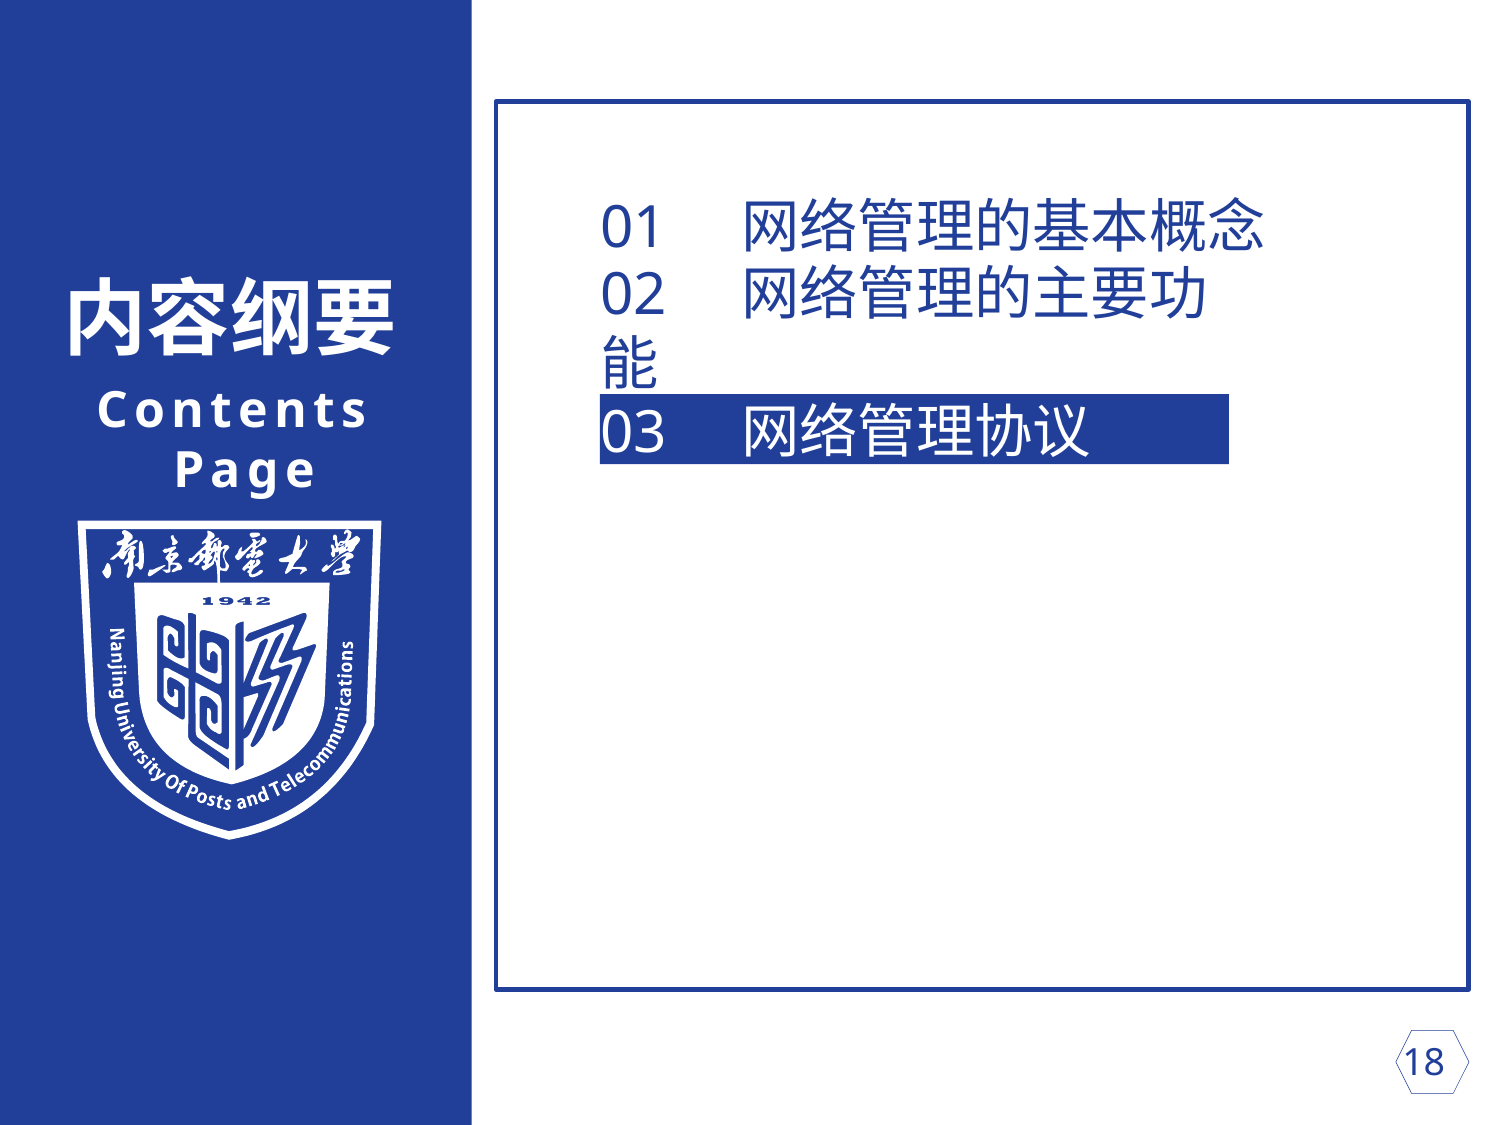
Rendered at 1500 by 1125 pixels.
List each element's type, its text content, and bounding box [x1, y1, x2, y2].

text_box 内容纲要 [0, 258, 461, 373]
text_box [77, 520, 382, 840]
text_box 03 网络管理协议 [599, 394, 1229, 465]
text_box [494, 99, 1471, 992]
text_box [1408, 1092, 1457, 1096]
text_box 02 网络管理的主要功能 [599, 256, 1229, 394]
text_box Contents Page [31, 373, 457, 506]
text_box 01 网络管理的基本概念 [599, 188, 1272, 259]
text_box 18 [1363, 1030, 1494, 1092]
text_box [0, 0, 474, 1125]
